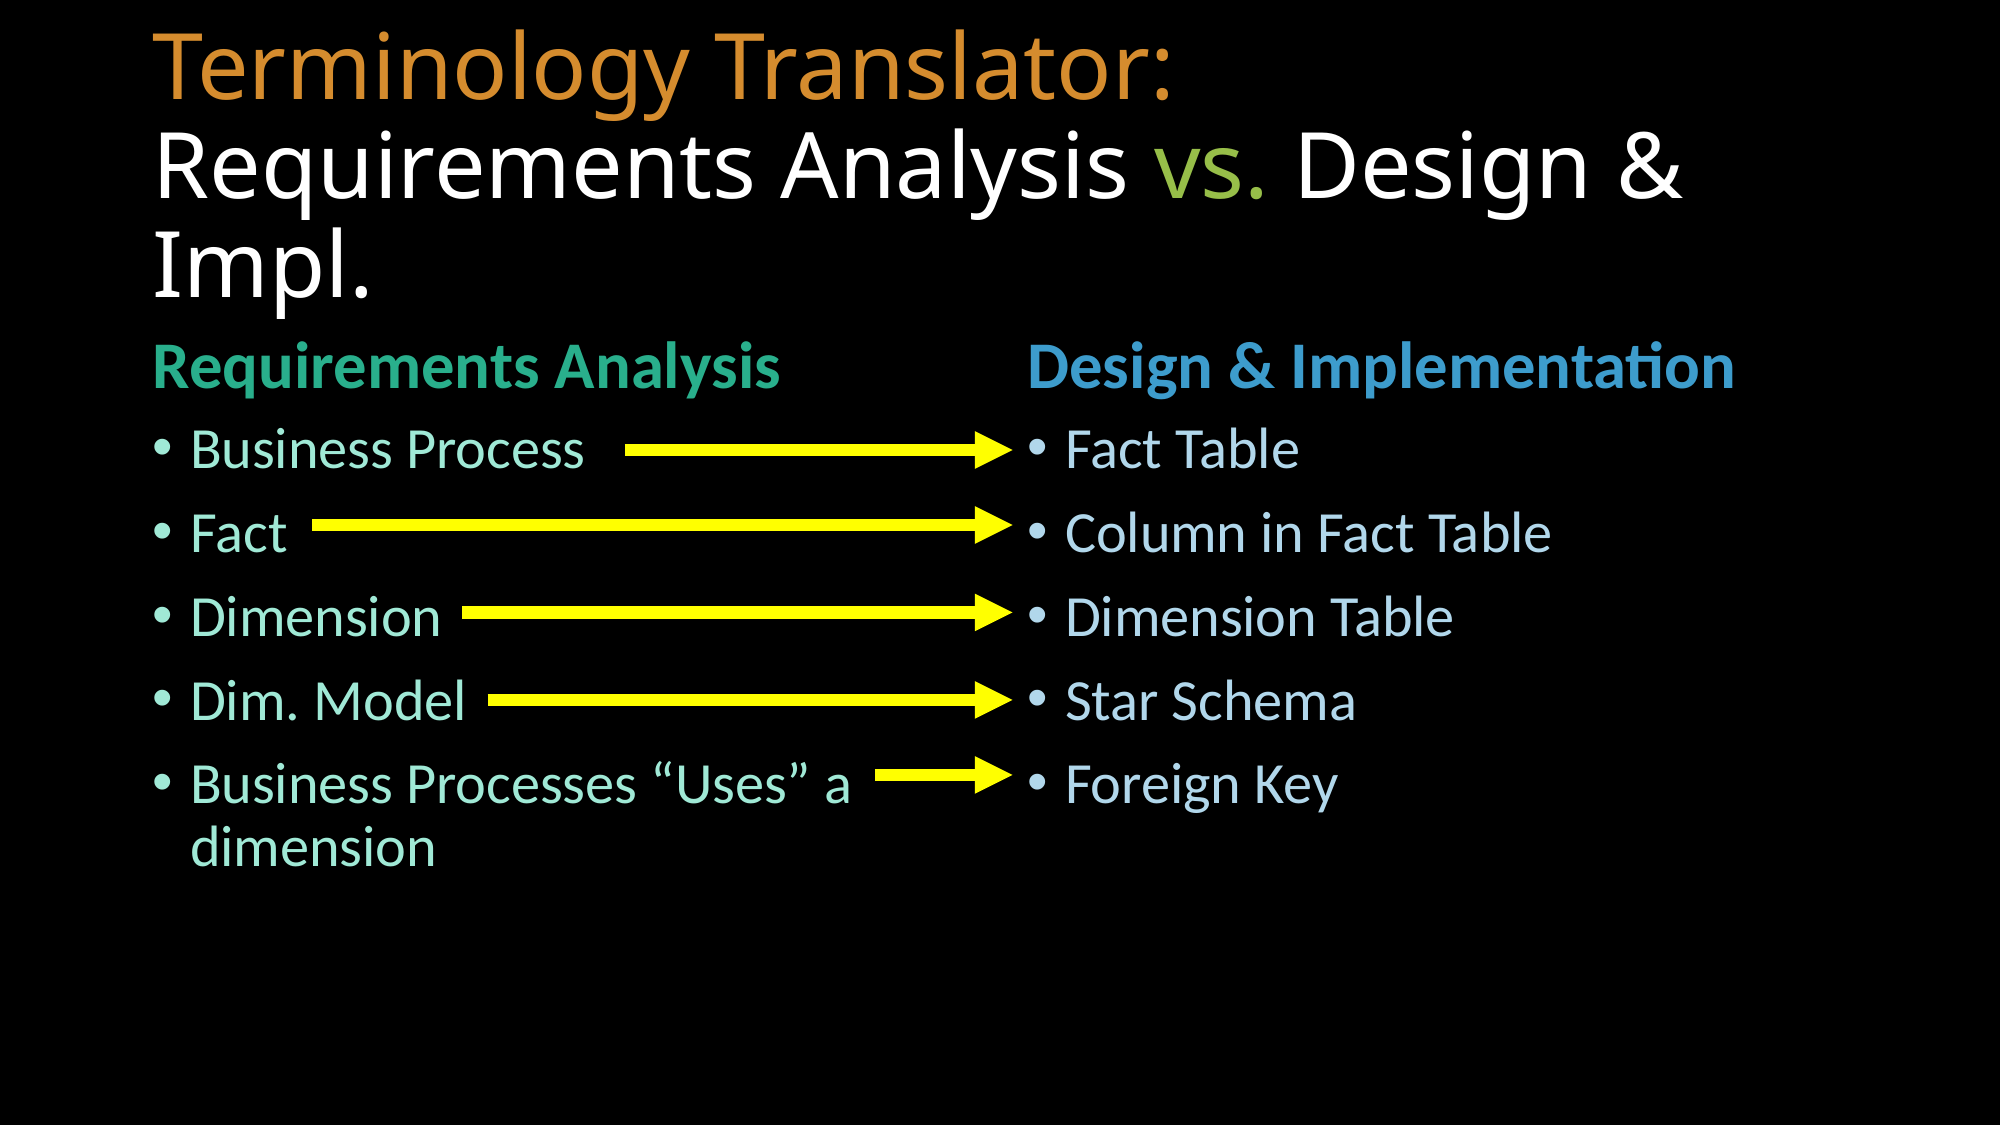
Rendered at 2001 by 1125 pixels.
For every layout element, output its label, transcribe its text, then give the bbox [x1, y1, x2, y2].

list Requirements Analysis [137, 275, 984, 410]
list Business Process Fact Dimension Dim. Model Business Processes “Uses” a dimension [137, 410, 984, 1016]
list Design & Implementation [1012, 275, 1863, 410]
title Terminology Translator: Requirements Analysis vs. Design & Impl. [137, 59, 1863, 278]
list Fact Table Column in Fact Table Dimension Table Star Schema Foreign Key [1012, 410, 1863, 1016]
